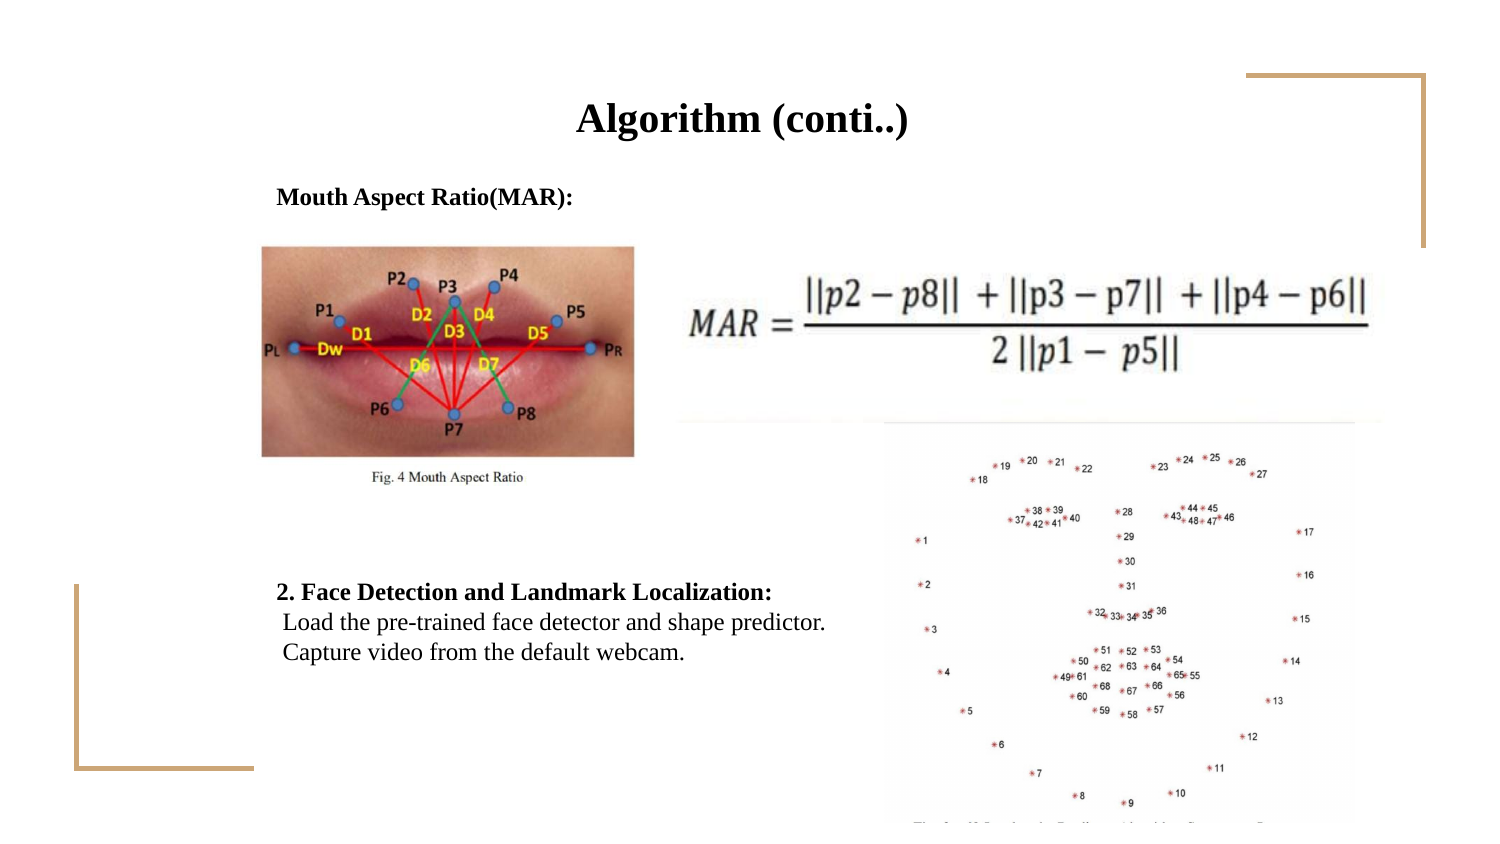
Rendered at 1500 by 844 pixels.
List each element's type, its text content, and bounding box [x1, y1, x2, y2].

text_box Algorithm (conti..) [382, 39, 1103, 193]
picture [166, 227, 1430, 823]
text_box 2. Face Detection and Landmark Localization: Load the pre-trained face detector and shape predictor. Capture video from the default webcam. [261, 433, 879, 726]
text_box Mouth Aspect Ratio(MAR): [261, 165, 839, 228]
